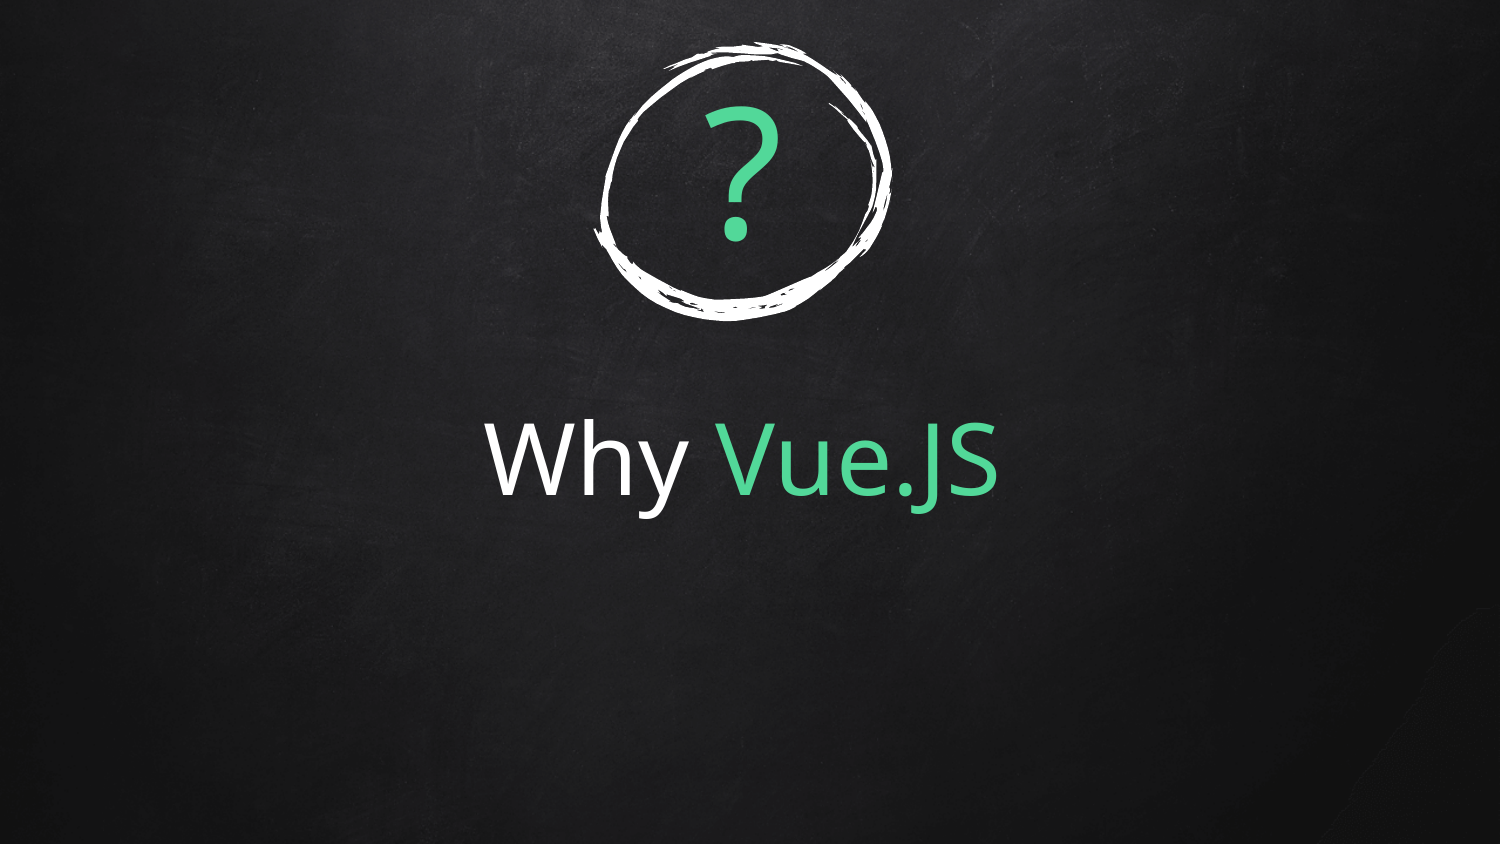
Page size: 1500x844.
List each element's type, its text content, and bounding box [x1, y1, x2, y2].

title ? Why Vue.JS [105, 340, 1381, 531]
picture [0, 0, 1500, 844]
text_box [593, 41, 893, 322]
